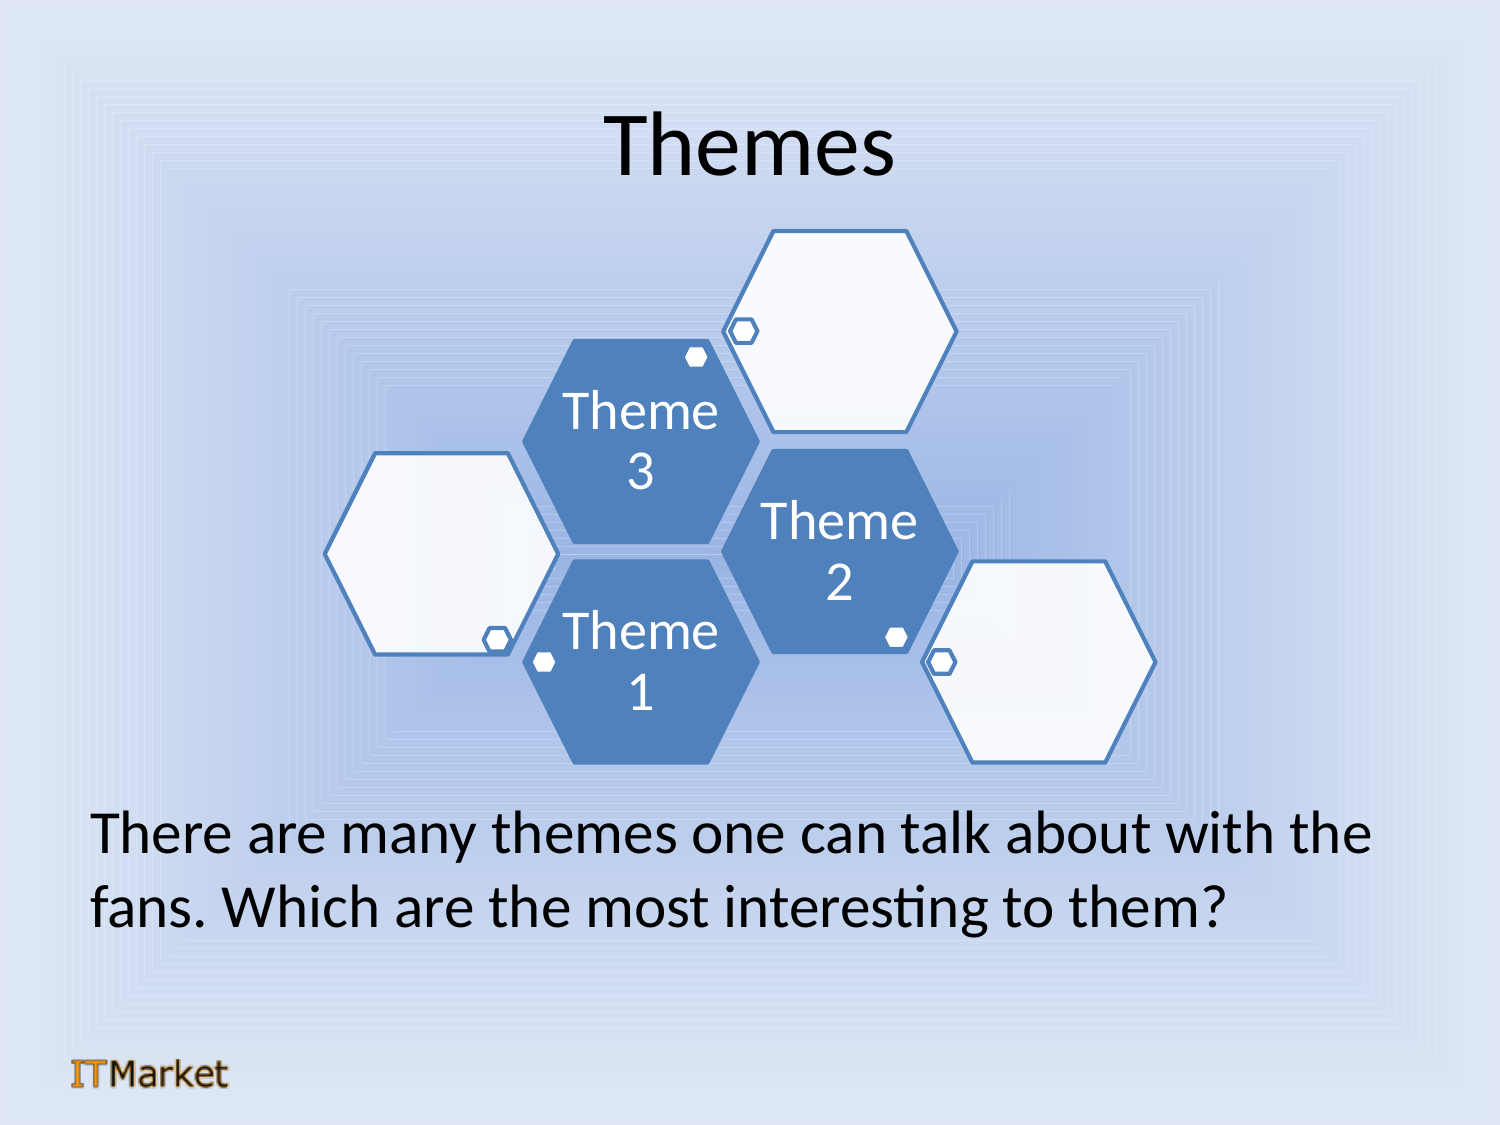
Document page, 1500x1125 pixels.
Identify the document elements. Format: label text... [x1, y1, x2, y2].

picture [70, 1059, 231, 1090]
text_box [324, 219, 1156, 774]
title Themes [75, 45, 1425, 233]
list There are many themes one can talk about with the fans. Which are the most interesting to them? [75, 784, 1425, 1005]
